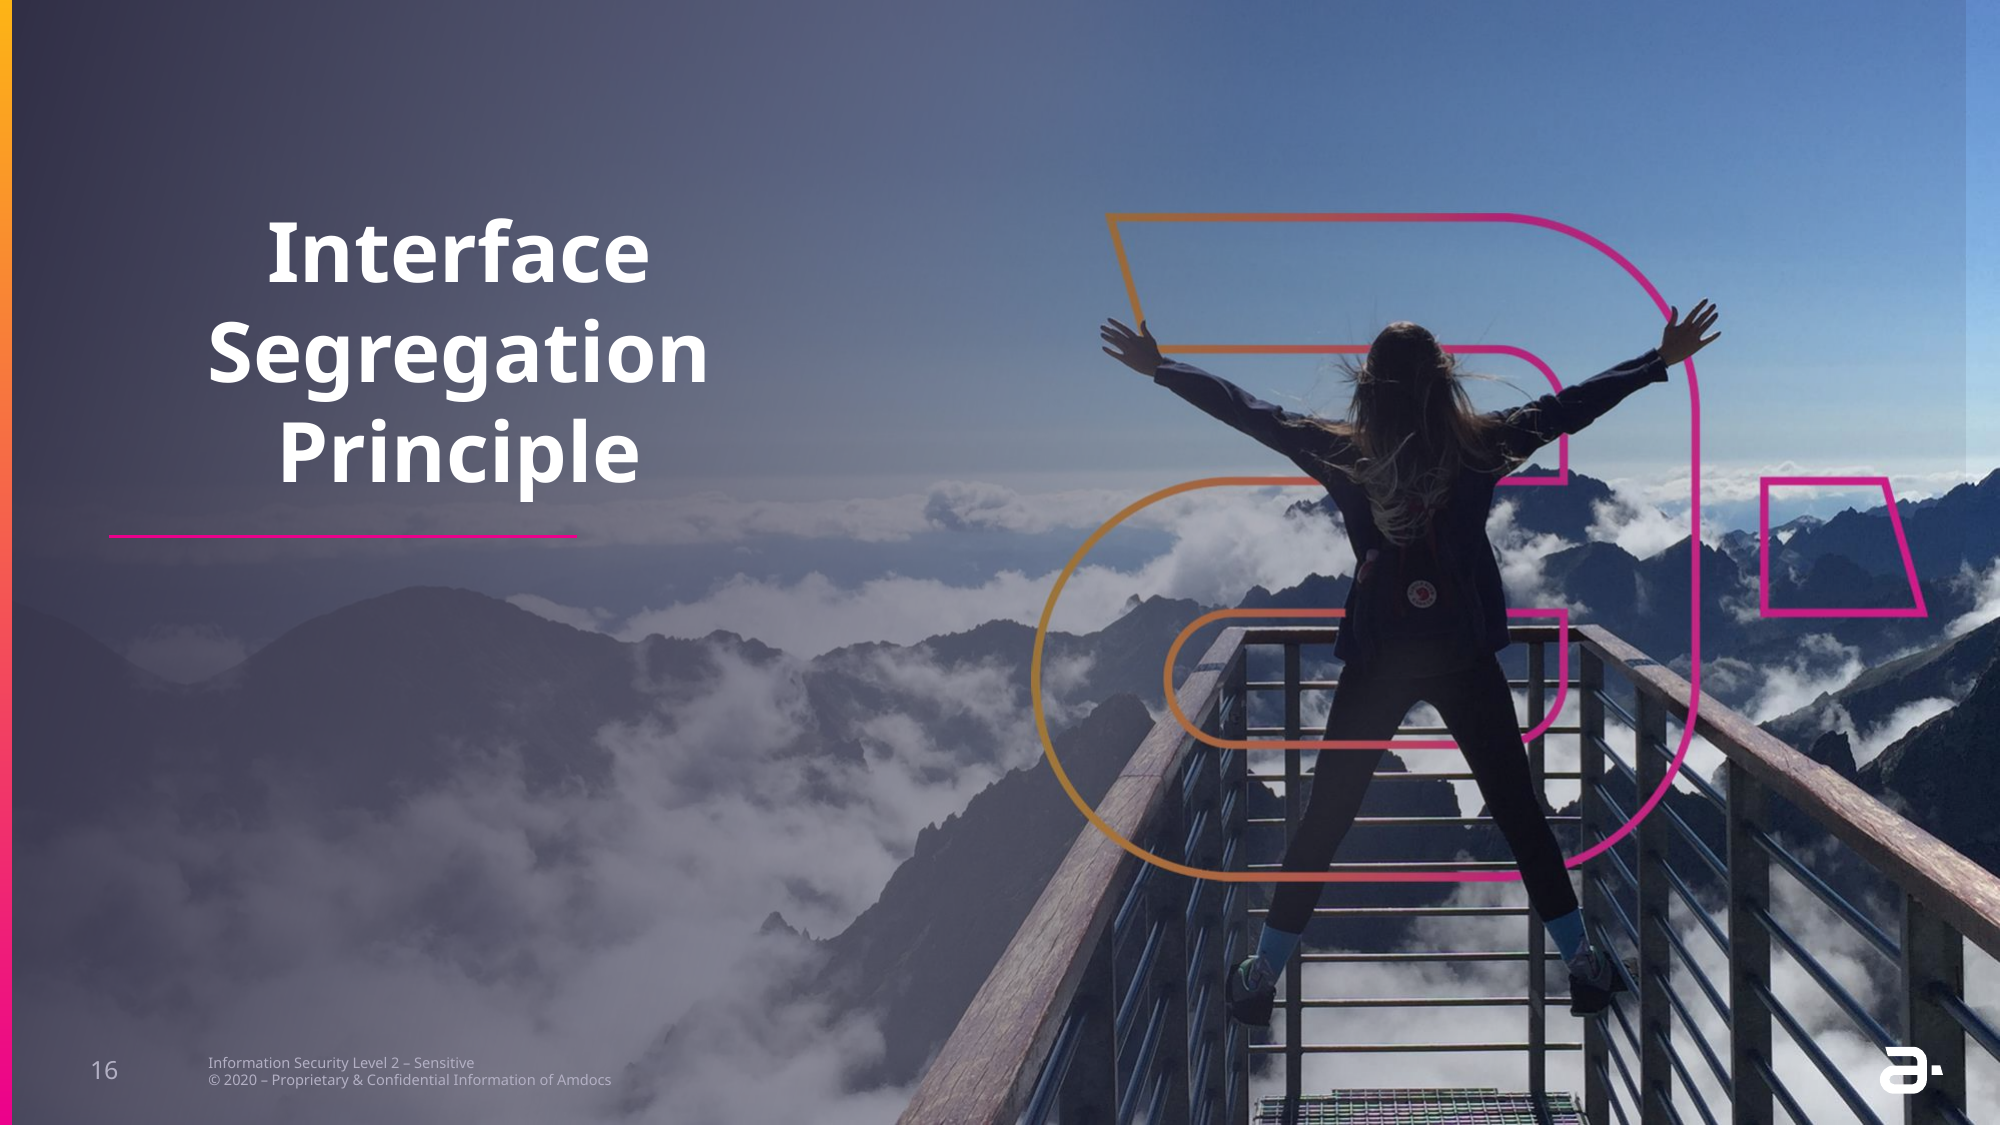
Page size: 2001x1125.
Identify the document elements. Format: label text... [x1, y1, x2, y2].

title Interface Segregation Principle [14, 297, 906, 500]
picture [1208, 0, 2000, 1125]
